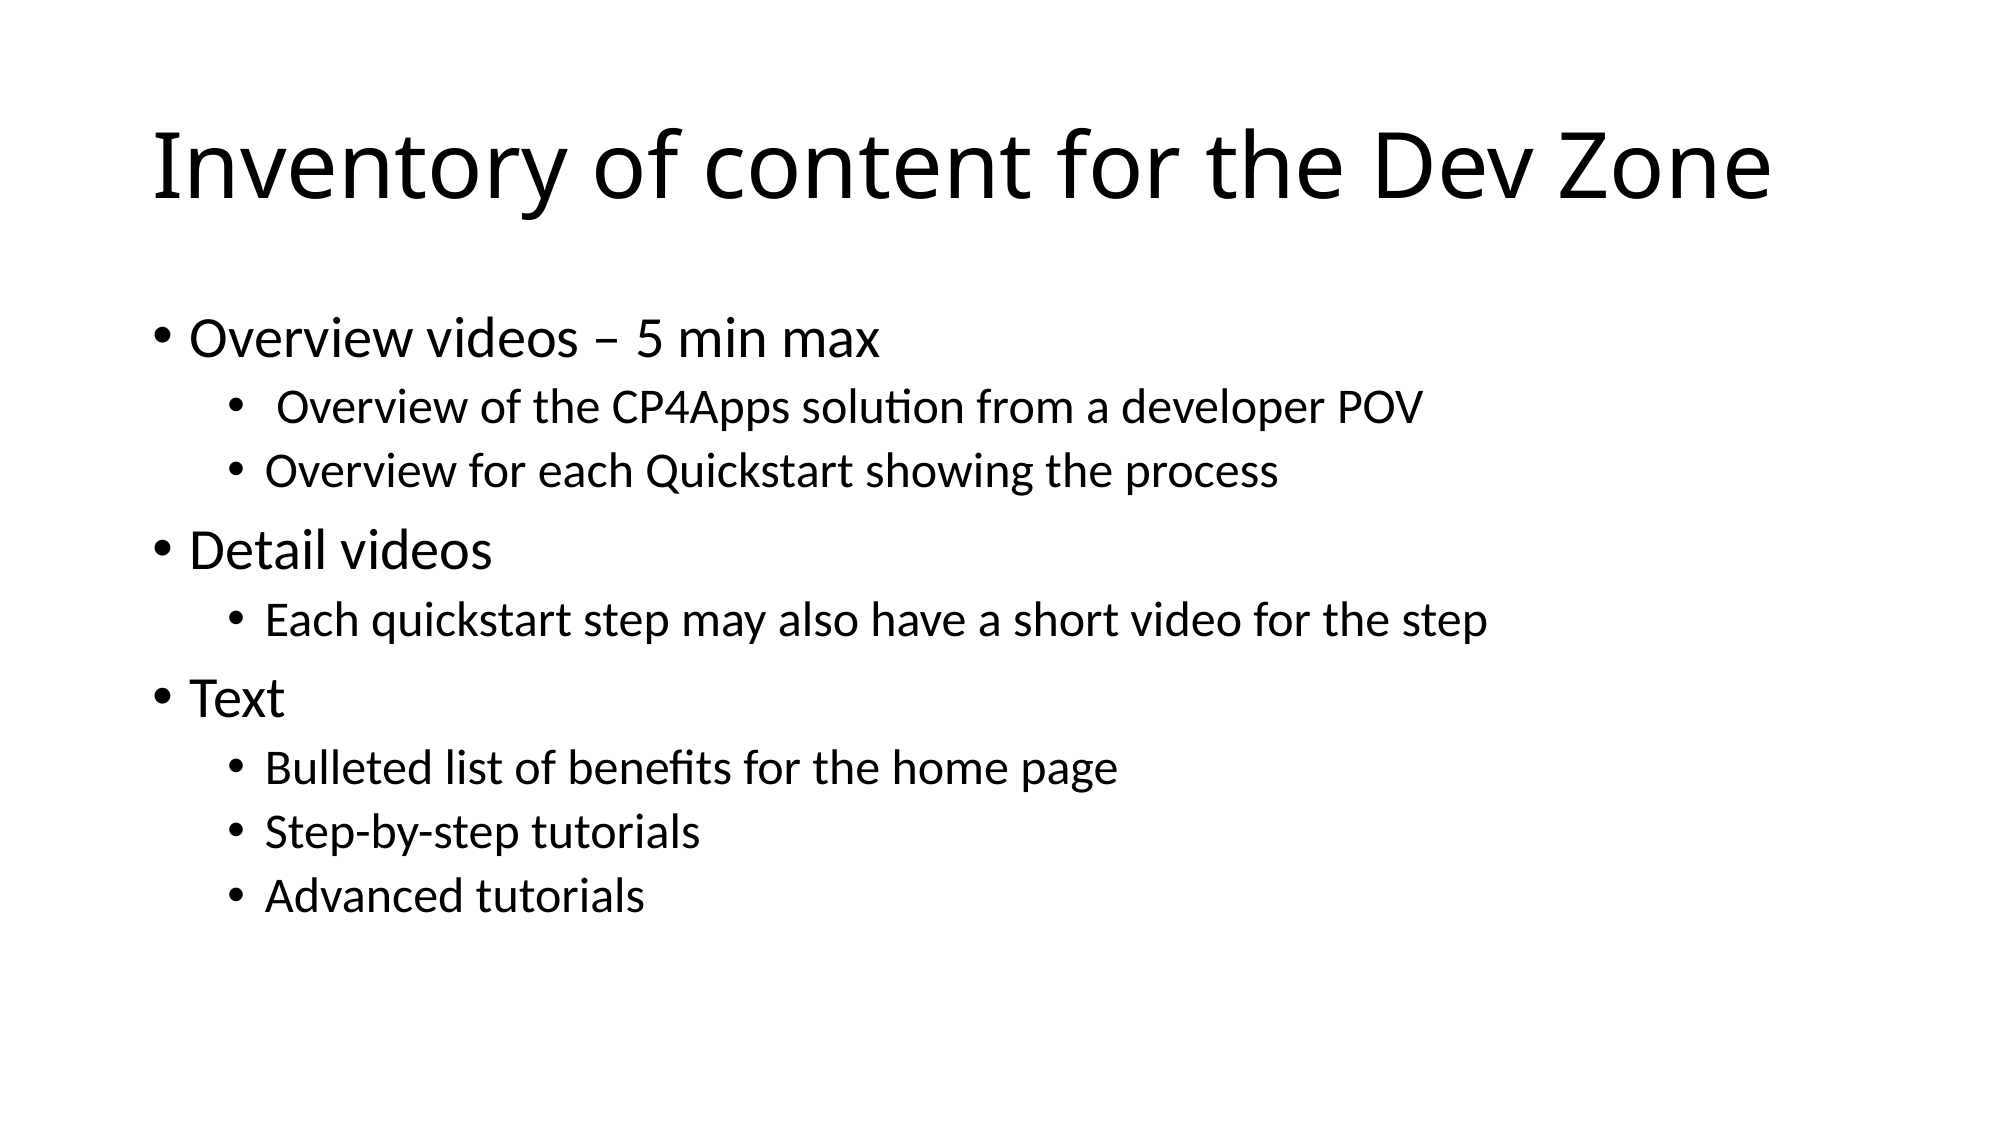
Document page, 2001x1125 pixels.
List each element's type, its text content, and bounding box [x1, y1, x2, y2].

title Inventory of content for the Dev Zone [137, 59, 1863, 278]
list Overview videos – 5 min max Overview of the CP4Apps solution from a developer POV Overview for each Quickstart showing the process Detail videos Each quickstart step may also have a short video for the step Text Bulleted list of benefits for the home page Step-by-step tutorials Advanced tutorials [137, 299, 1863, 1014]
